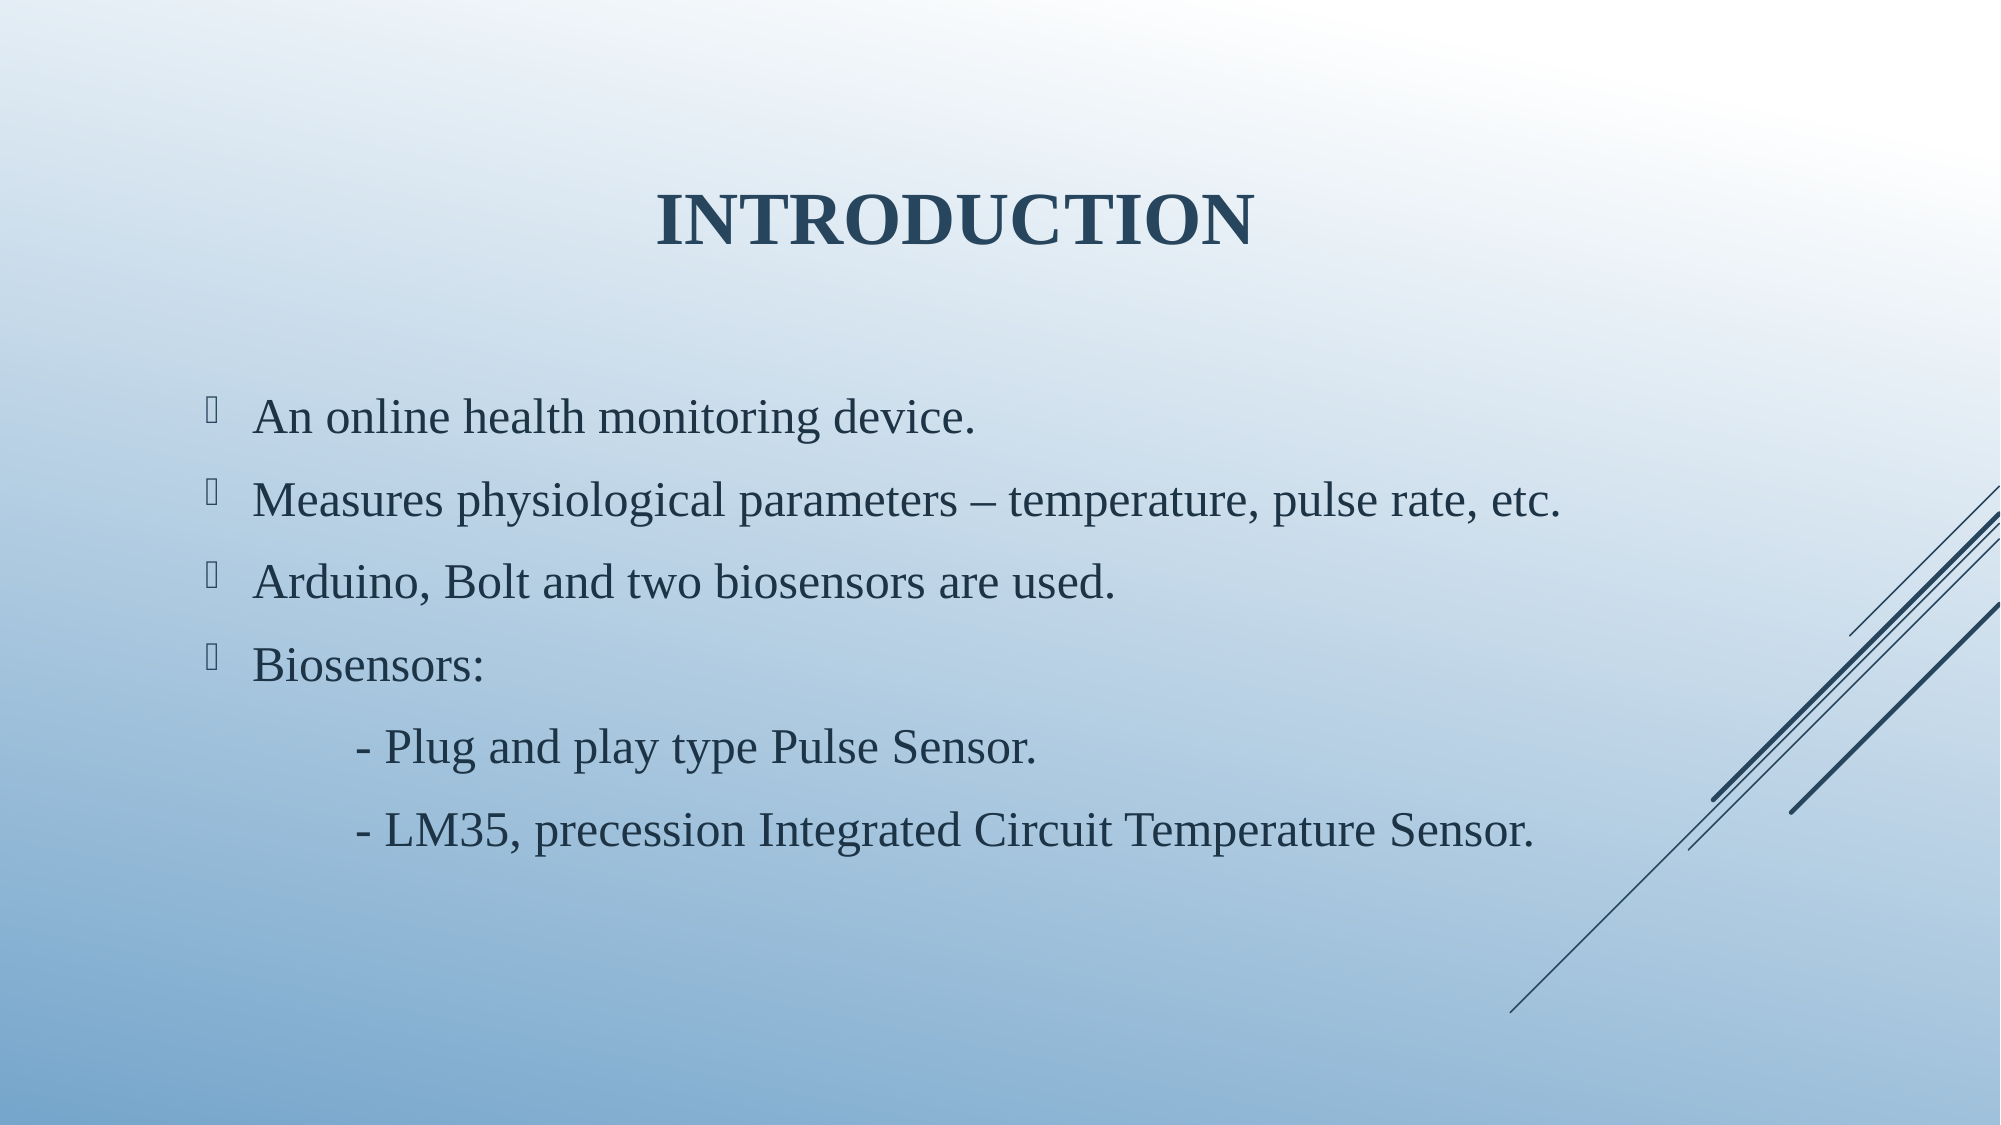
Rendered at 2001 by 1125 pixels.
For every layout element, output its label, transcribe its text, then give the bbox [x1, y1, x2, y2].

list An online health monitoring device. Measures physiological parameters – temperature, pulse rate, etc. Arduino, Bolt and two biosensors are used. Biosensors: - Plug and play type Pulse Sensor. - LM35, precession Integrated Circuit Temperature Sensor. [190, 376, 1844, 1004]
title Introduction [168, 107, 1744, 322]
